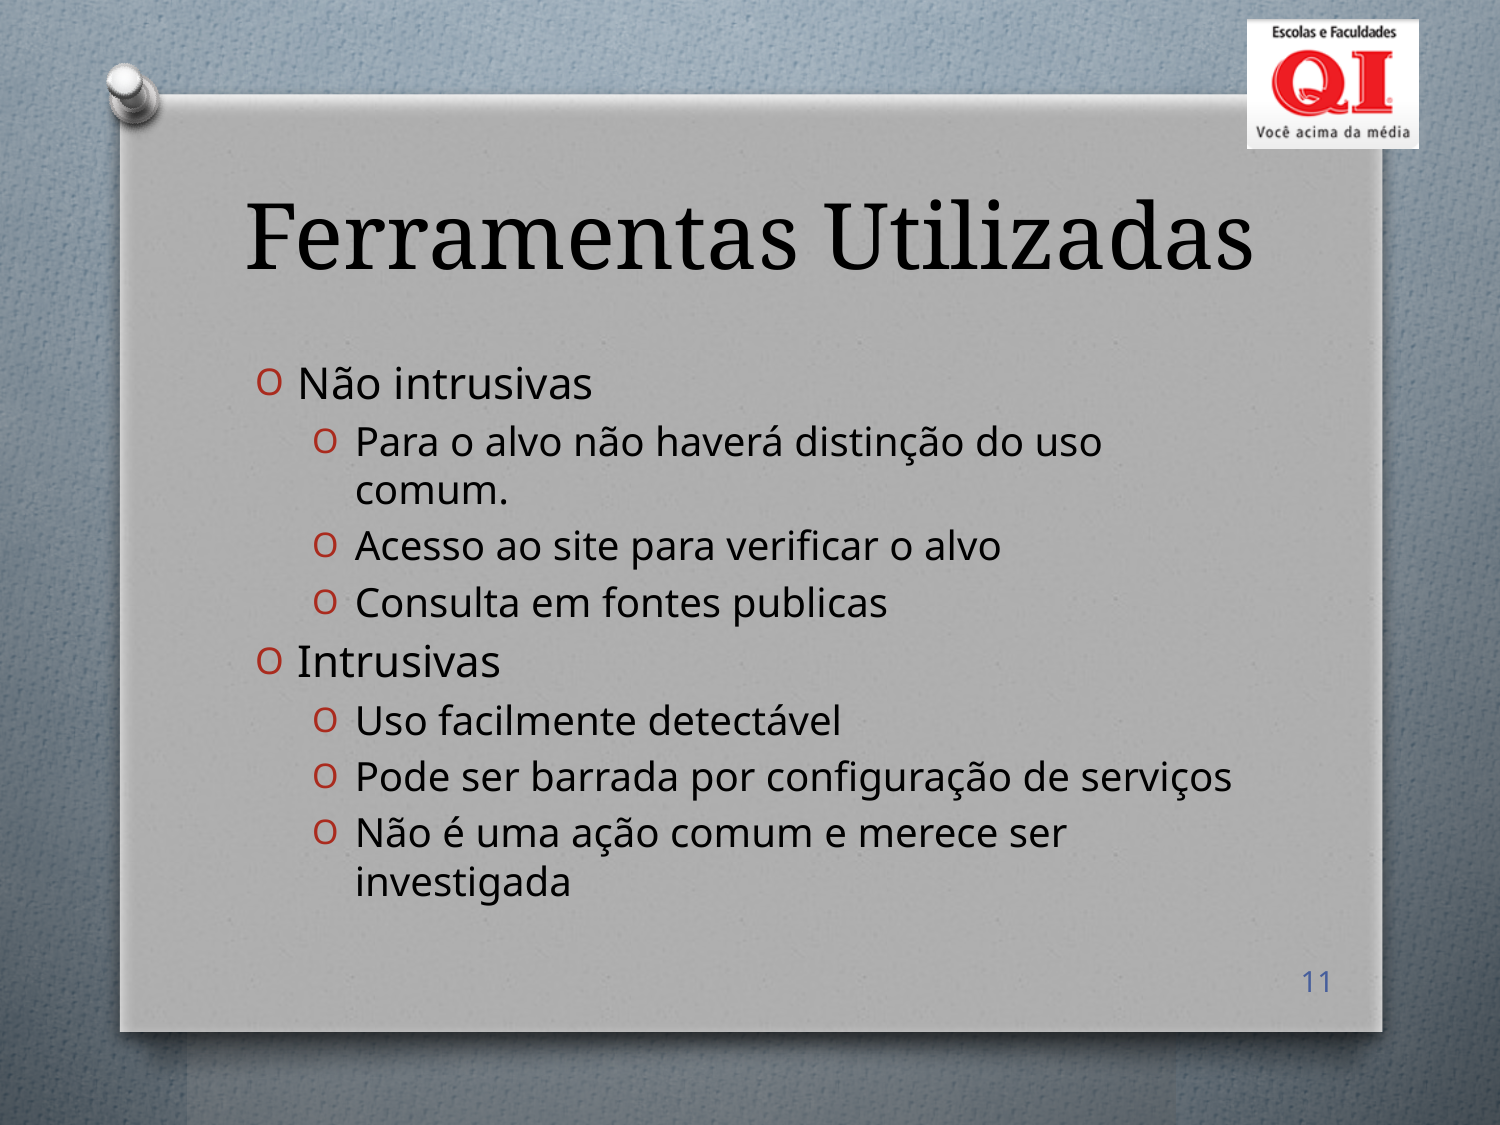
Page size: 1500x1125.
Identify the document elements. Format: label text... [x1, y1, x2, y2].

title Ferramentas Utilizadas [179, 134, 1323, 332]
picture [1247, 19, 1439, 156]
slide_number 11 [1258, 952, 1350, 1013]
list Não intrusivas Para o alvo não haverá distinção do uso comum. Acesso ao site para verificar o alvo Consulta em fontes publicas Intrusivas Uso facilmente detectável Pode ser barrada por configuração de serviços Não é uma ação comum e merece ser investigada [240, 347, 1257, 939]
picture [75, 29, 198, 153]
